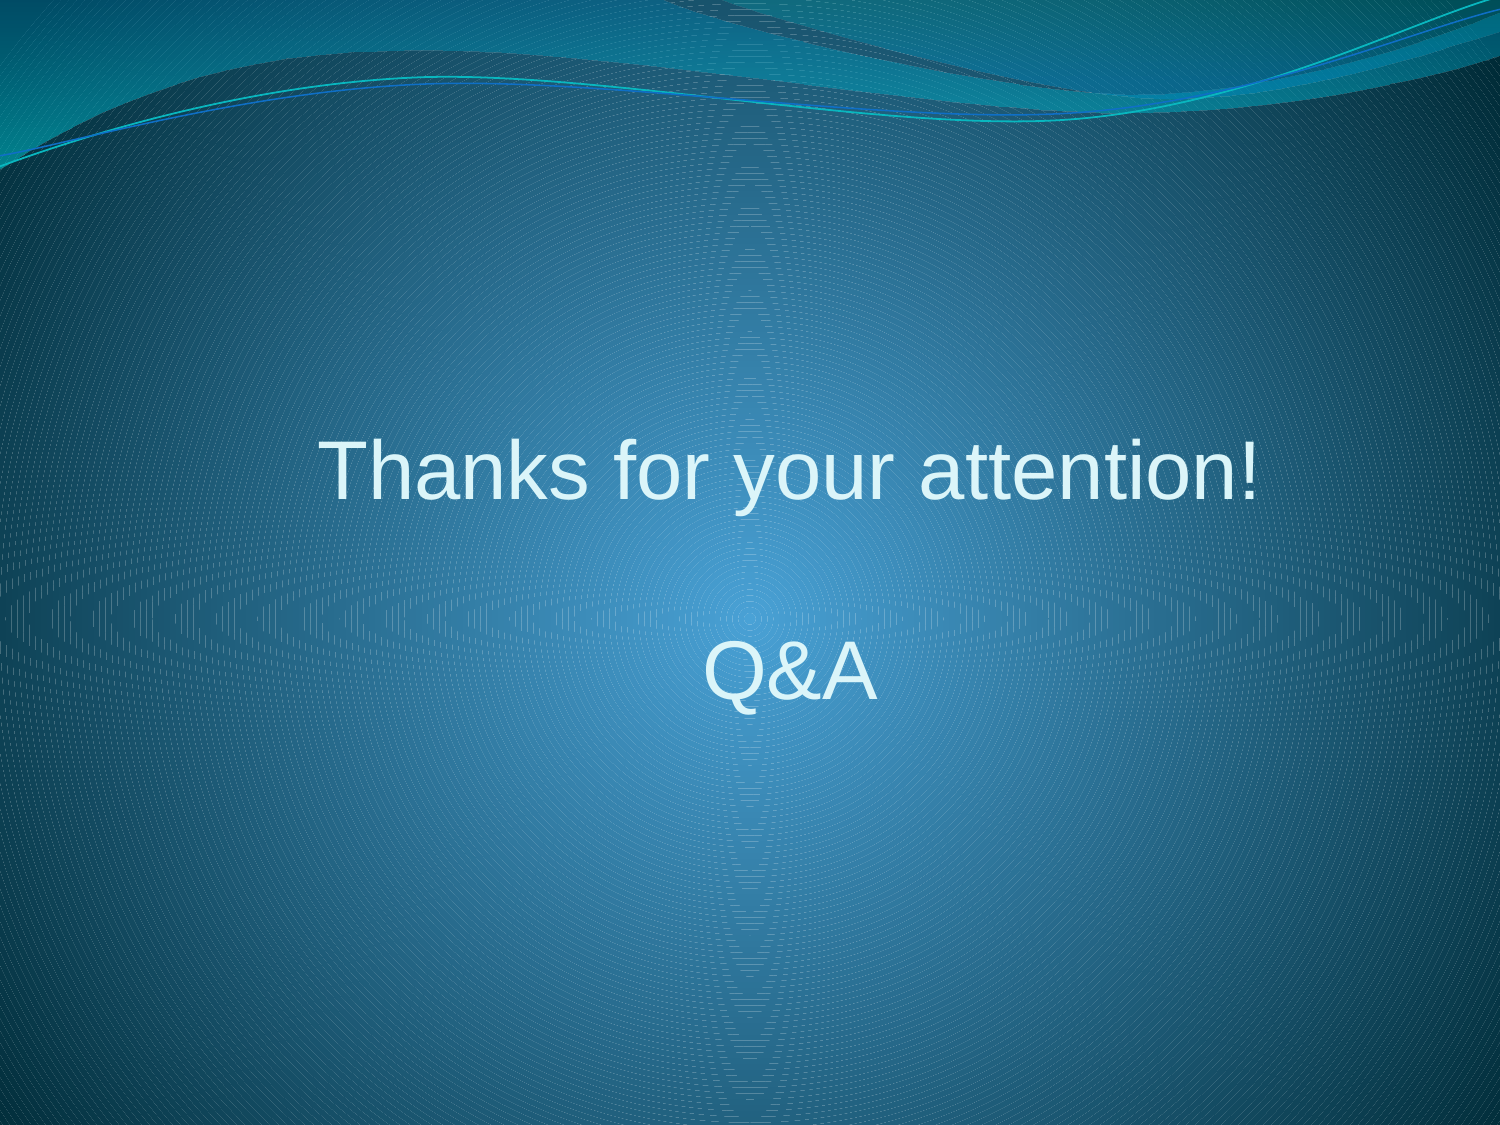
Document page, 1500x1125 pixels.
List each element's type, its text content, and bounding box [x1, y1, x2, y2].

text_box Thanks for your attention! Q&A [301, 408, 1279, 724]
